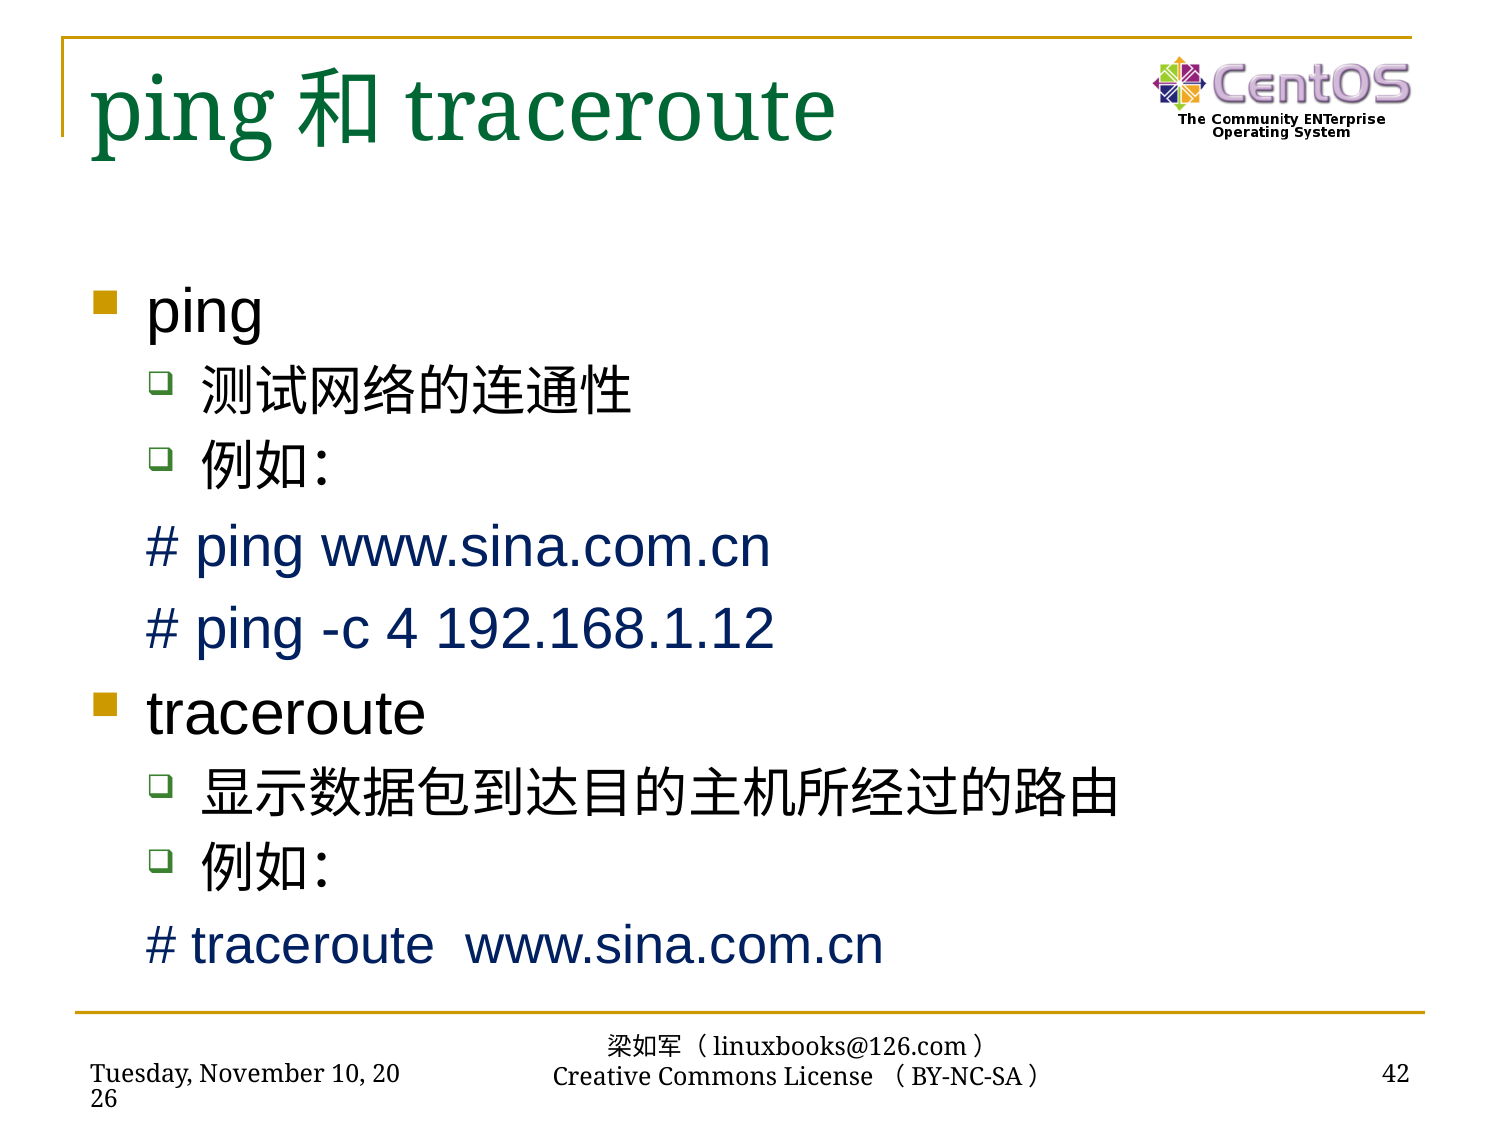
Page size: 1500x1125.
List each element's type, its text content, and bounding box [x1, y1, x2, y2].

title ping和traceroute [74, 45, 1426, 233]
list ping 测试网络的连通性 例如： # ping www.sina.com.cn # ping -c 4 192.168.1.12 traceroute 显示数据包到达目的主机所经过的路由 例如： # traceroute www.sina.com.cn [74, 262, 1426, 1006]
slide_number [74, 1023, 426, 1100]
footer 梁如军（linuxbooks@126.com） Creative Commons License（BY-NC-SA） [359, 1022, 1247, 1099]
slide_number 42 [1074, 1023, 1426, 1100]
